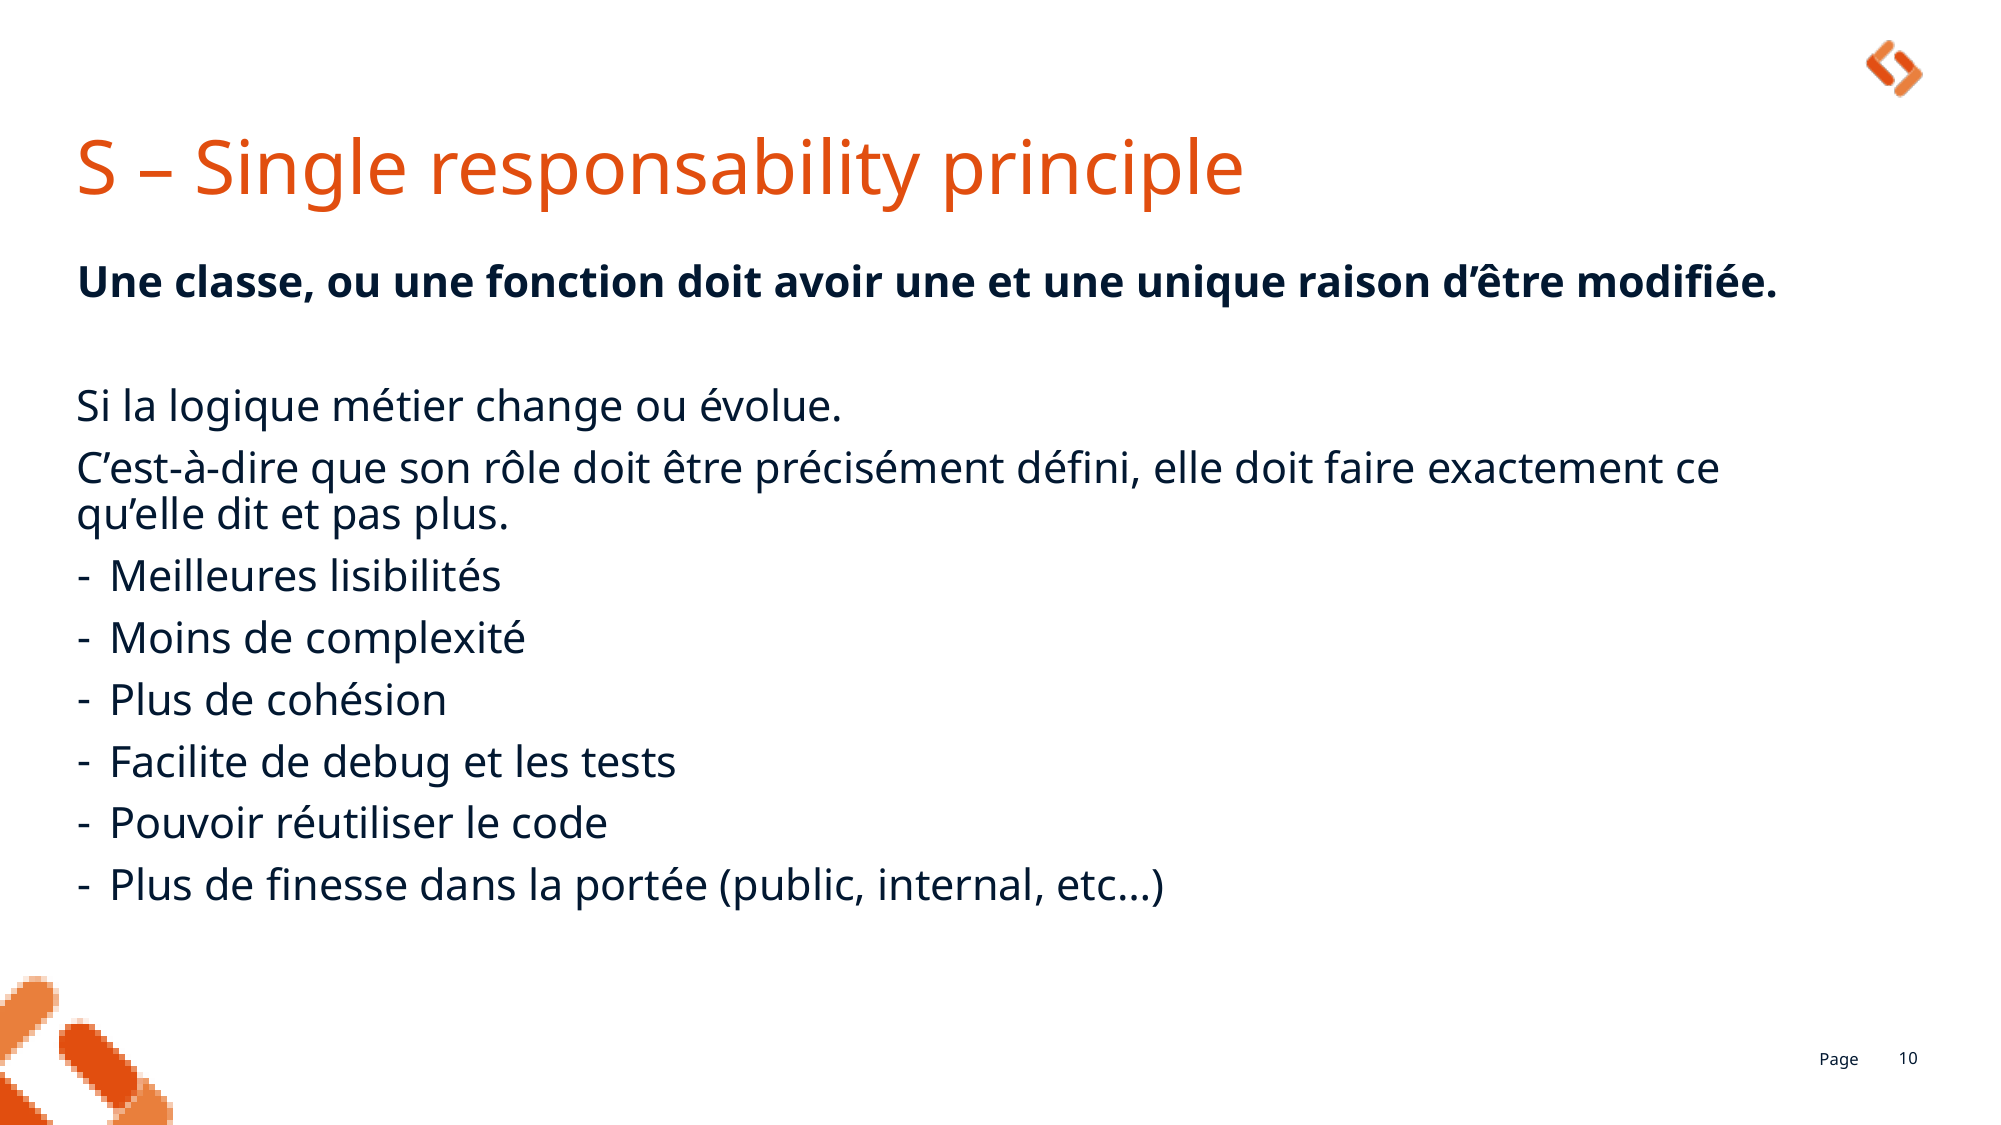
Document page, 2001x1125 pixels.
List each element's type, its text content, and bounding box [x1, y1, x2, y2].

picture [1854, 24, 1936, 111]
title S – Single responsability principle [61, 86, 1813, 253]
text_box Une classe, ou une fonction doit avoir une et une unique raison d’être modifiée. Si la logique métier change ou évolue. C’est-à-dire que son rôle doit être précisément défini, elle doit faire exactement ce qu’elle dit et pas plus. Meilleures lisibilités Moins de complexité Plus de cohésion Facilite de debug et les tests Pouvoir réutiliser le code Plus de finesse dans la portée (public, internal, etc…) [61, 253, 1813, 968]
